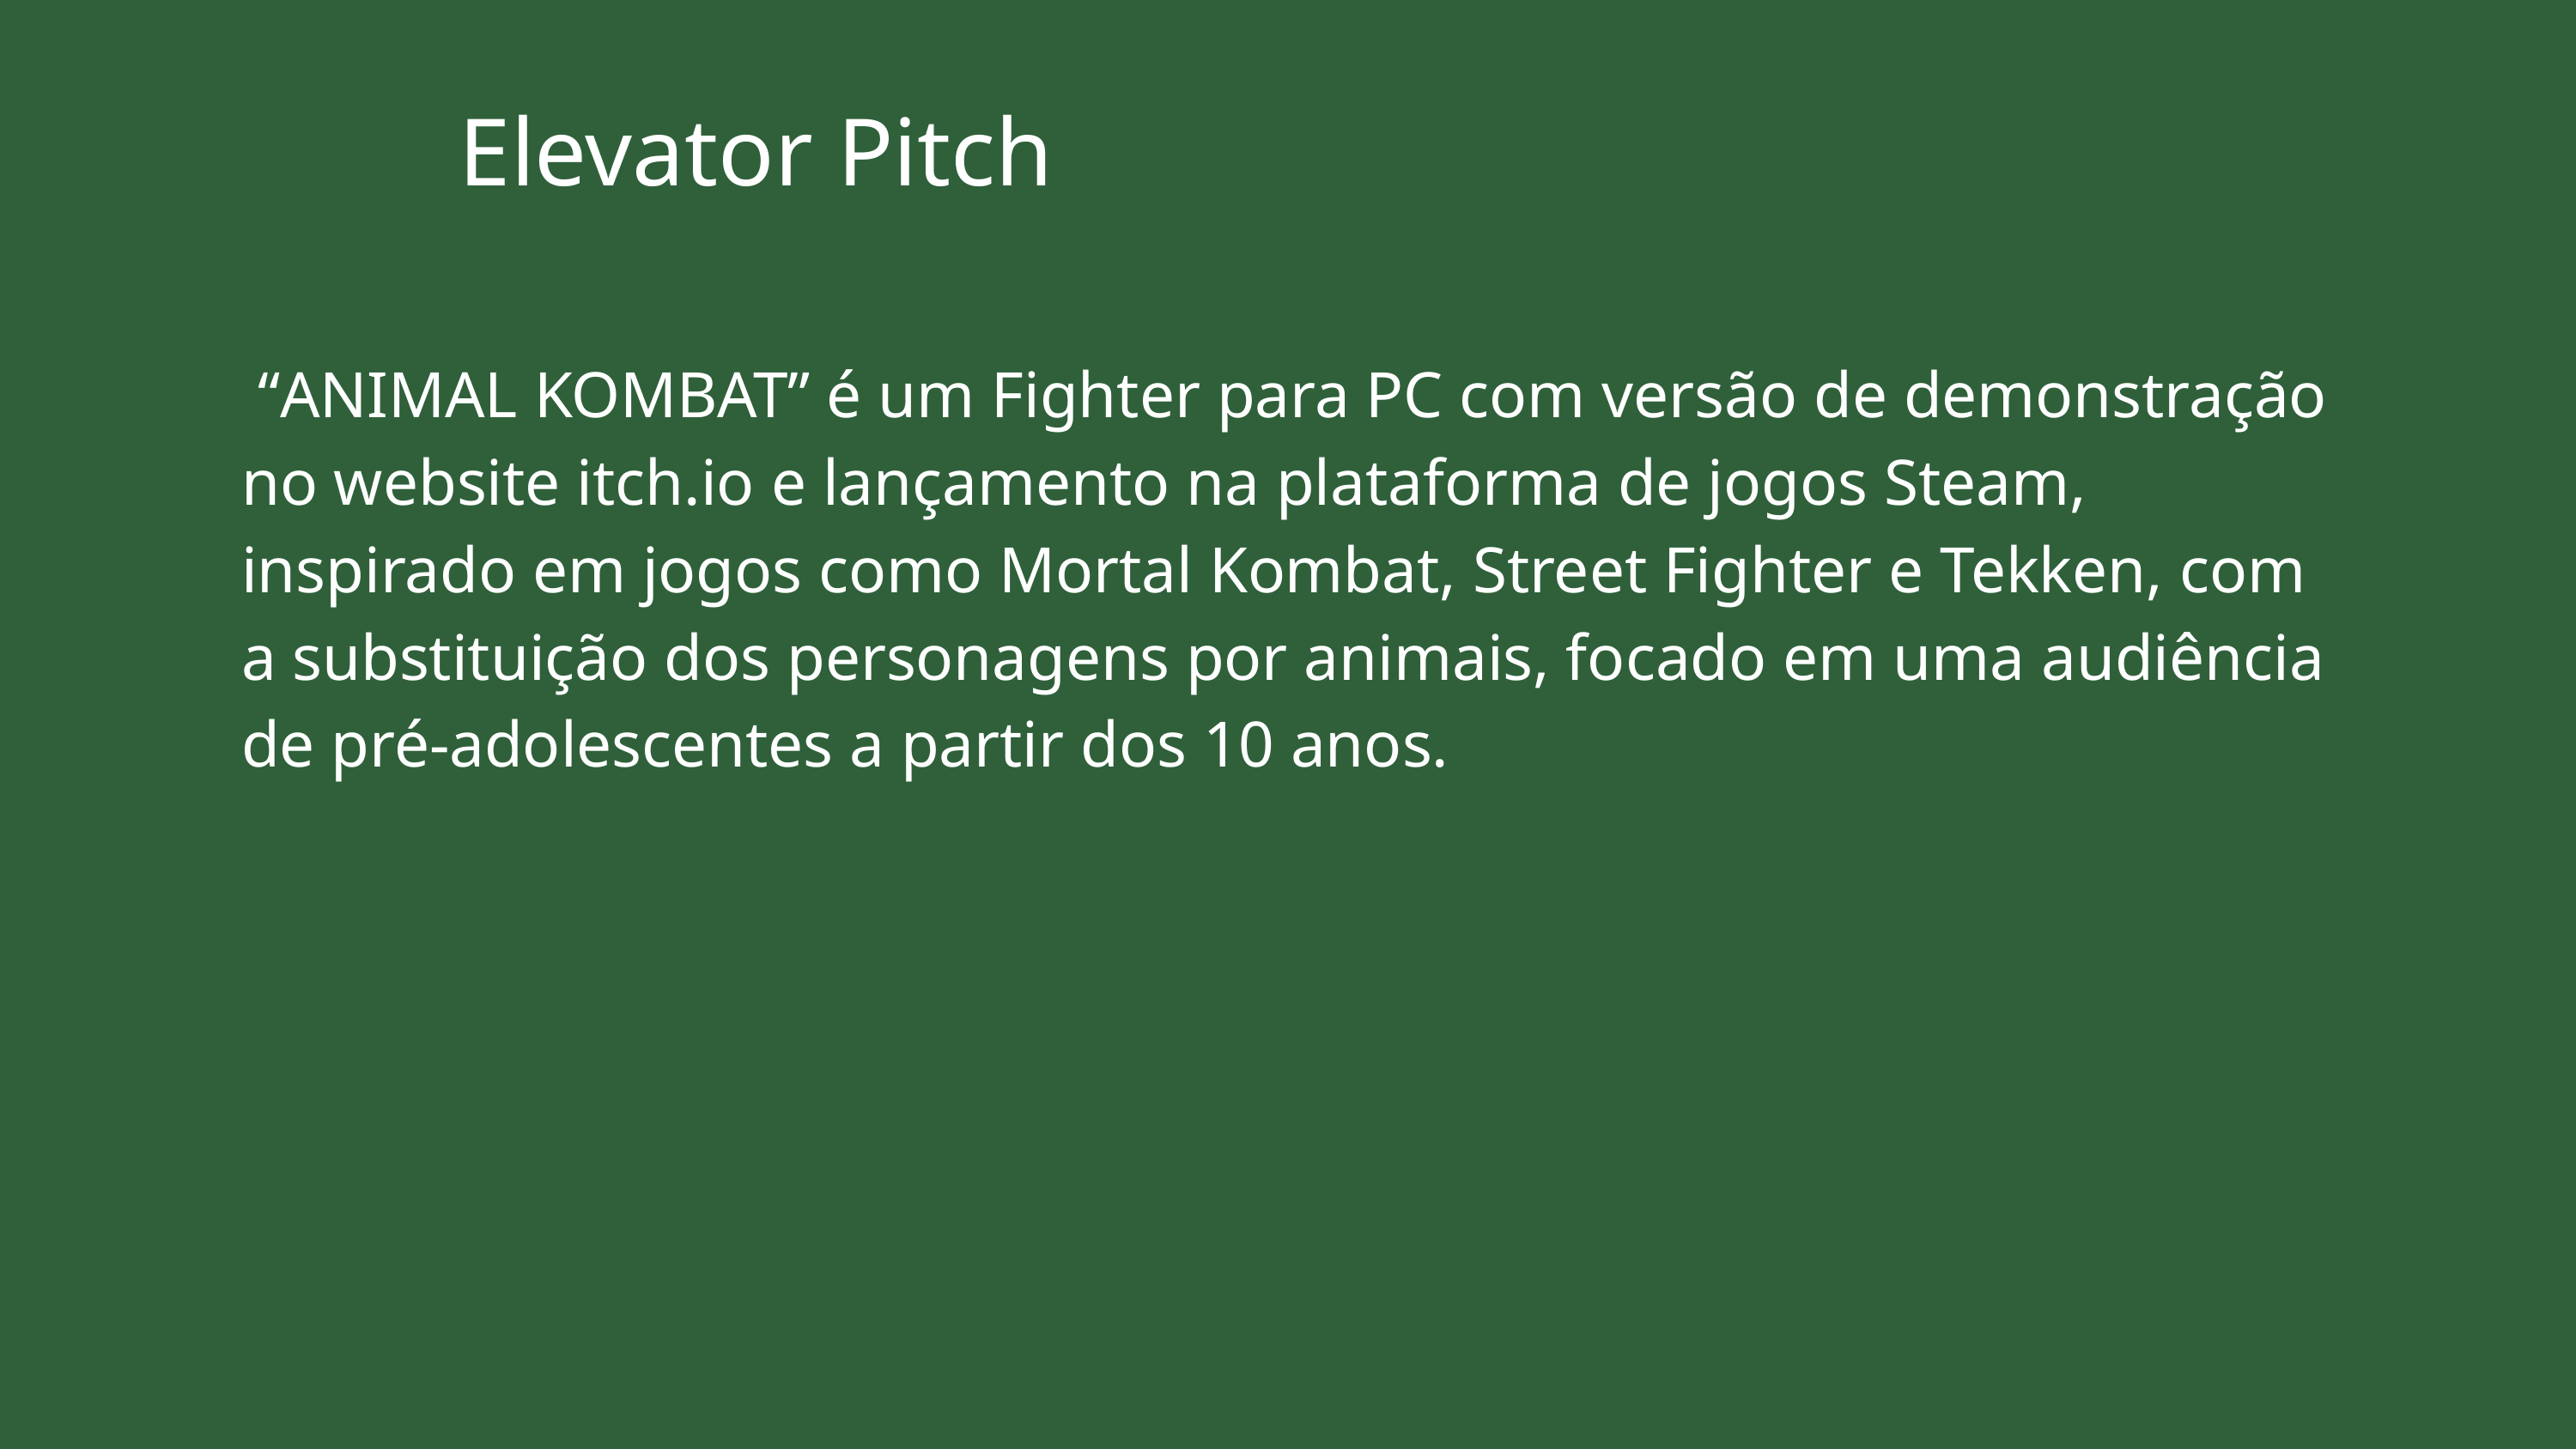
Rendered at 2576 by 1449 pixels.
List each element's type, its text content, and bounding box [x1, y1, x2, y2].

text_box Elevator Pitch [103, 74, 1410, 205]
text_box “ANIMAL KOMBAT” é um Fighter para PC com versão de demonstração no website itch.io e lançamento na plataforma de jogos Steam, inspirado em jogos como Mortal Kombat, Street Fighter e Tekken, com a substituição dos personagens por animais, focado em uma audiência de pré-adolescentes a partir dos 10 anos. [240, 342, 2335, 780]
